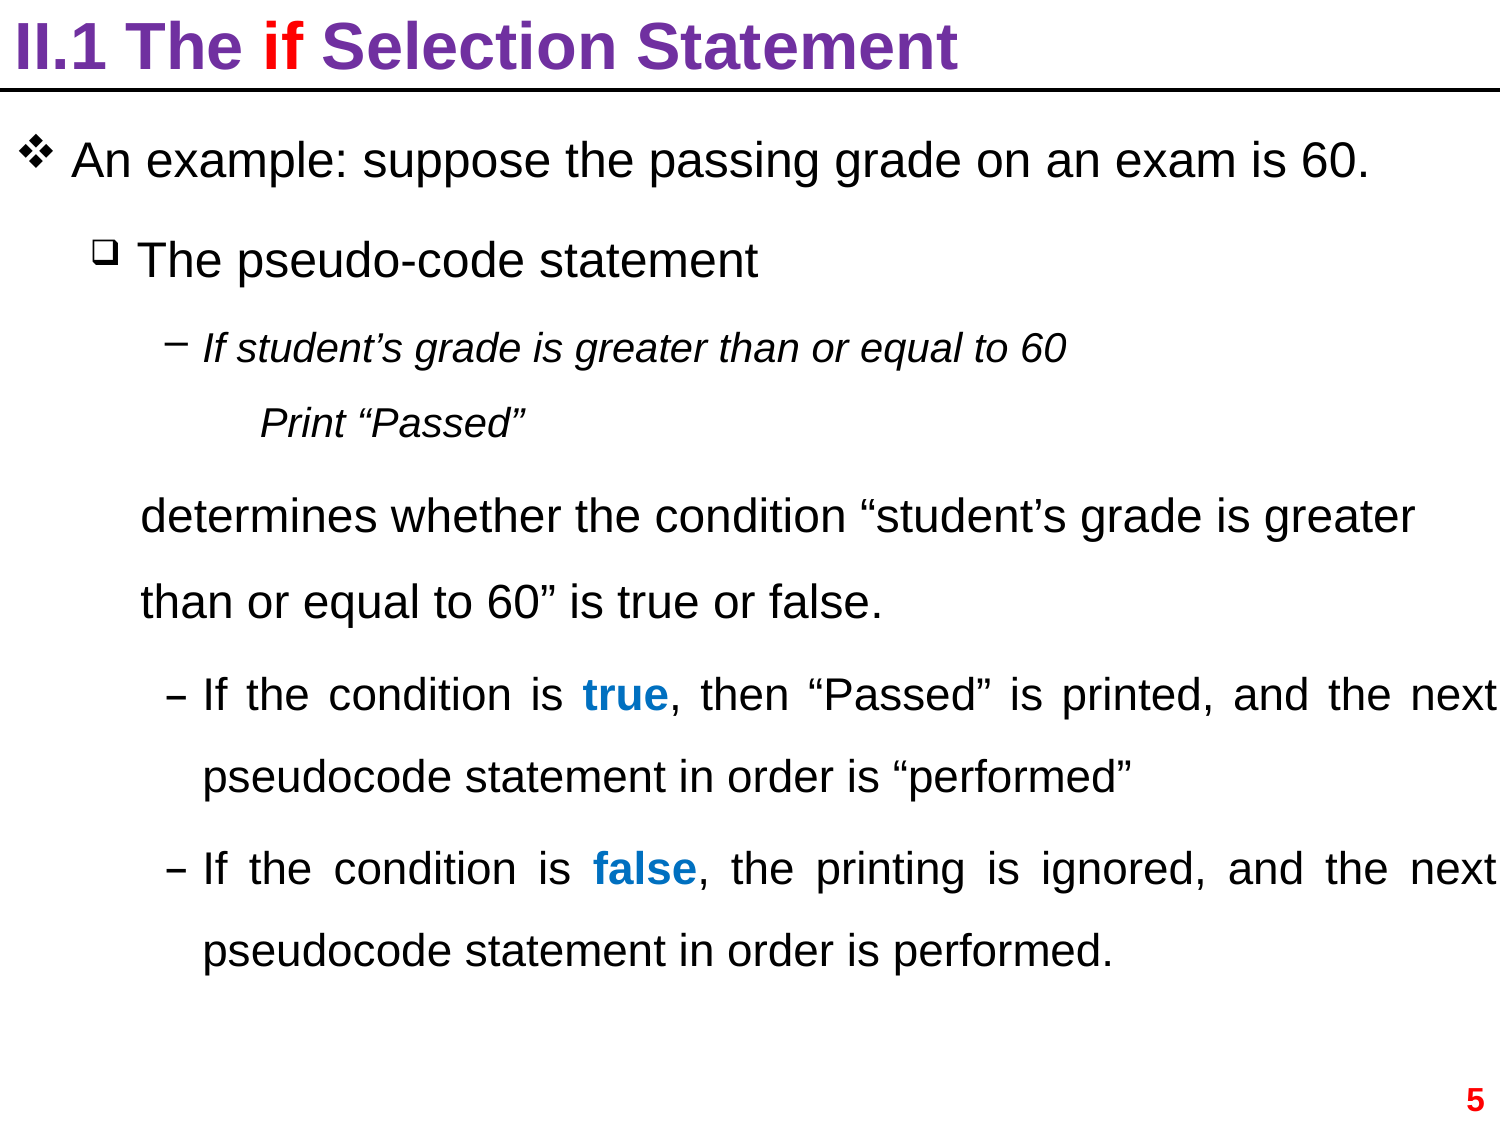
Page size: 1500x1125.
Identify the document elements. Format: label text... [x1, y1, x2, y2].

list An example: suppose the passing grade on an exam is 60. The pseudo-code statement If student’s grade is greater than or equal to 60 Print “Passed” determines whether the condition “student’s grade is greater than or equal to 60” is true or false. If the condition is true, then “Passed” is printed, and the next pseudocode statement in order is “performed” If the condition is false, the printing is ignored, and the next pseudocode statement in order is performed. [0, 90, 1500, 1125]
slide_number 5 [1411, 1070, 1500, 1125]
title II.1 The if Selection Statement [0, 0, 1500, 90]
